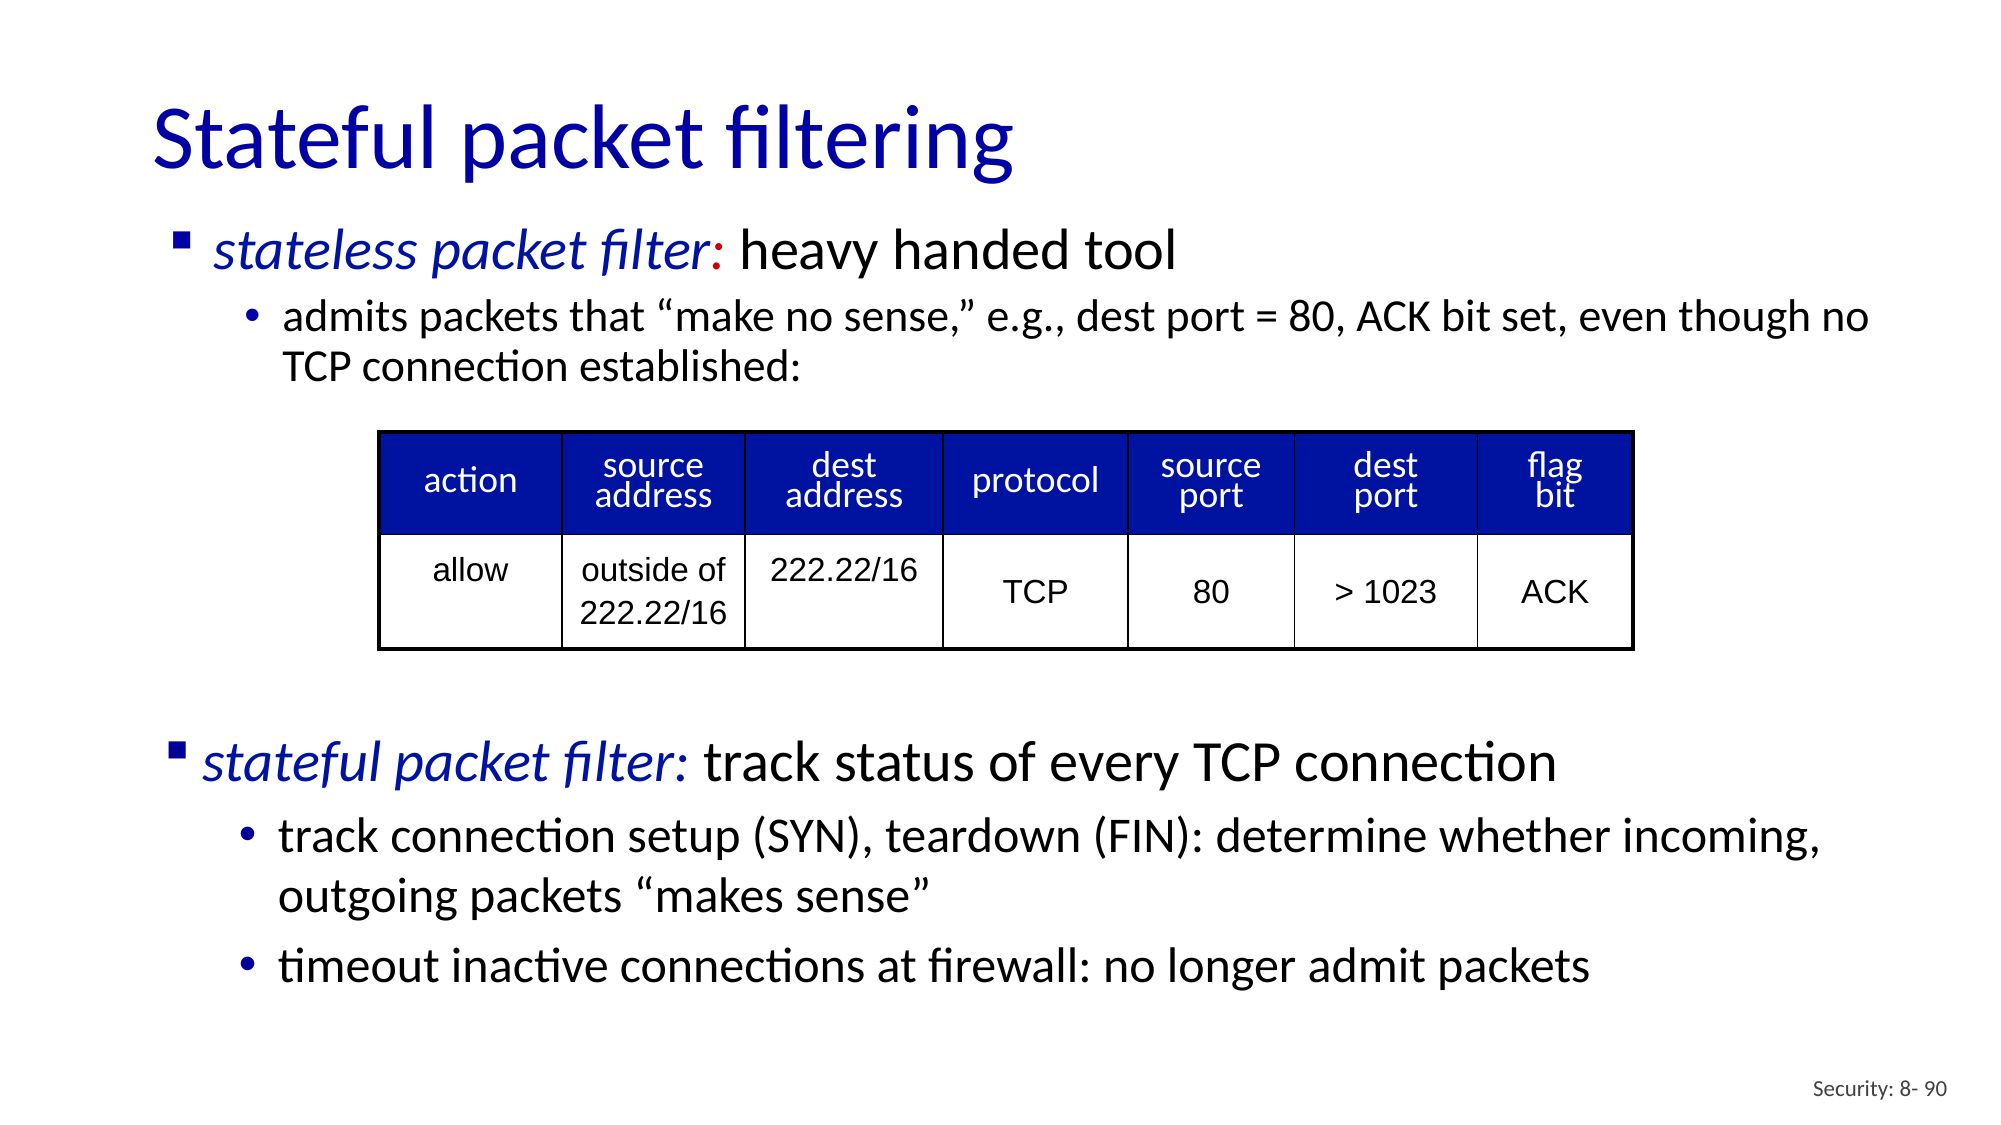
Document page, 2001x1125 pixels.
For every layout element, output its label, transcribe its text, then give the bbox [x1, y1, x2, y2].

table_cell allow [381, 535, 561, 647]
table_header source address [563, 434, 744, 534]
text_box Stateful packet filtering [137, 65, 1863, 213]
table_header dest address [746, 434, 942, 534]
table_cell 222.22/16 [746, 535, 942, 647]
text_box stateless packet filter: heavy handed tool admits packets that “make no sense,” e.g., dest port = 80, ACK bit set, even though no TCP connection established: [153, 211, 1930, 966]
table_header protocol [944, 434, 1127, 534]
table_header action [381, 434, 561, 534]
slide_number Security: 8- 90 [1512, 1056, 1963, 1117]
table_cell > 1023 [1295, 535, 1477, 647]
table_header flag bit [1478, 434, 1631, 534]
table_cell outside of 222.22/16 [563, 535, 744, 647]
table_cell ACK [1478, 535, 1631, 647]
table_cell 80 [1129, 535, 1294, 647]
text_box stateful packet filter: track status of every TCP connection track connection setup (SYN), teardown (FIN): determine whether incoming, outgoing packets “makes sense” timeout inactive connections at firewall: no longer admit packets [149, 715, 1908, 987]
table_cell TCP [944, 535, 1127, 647]
table_header dest port [1295, 434, 1477, 534]
table_header source port [1129, 434, 1294, 534]
